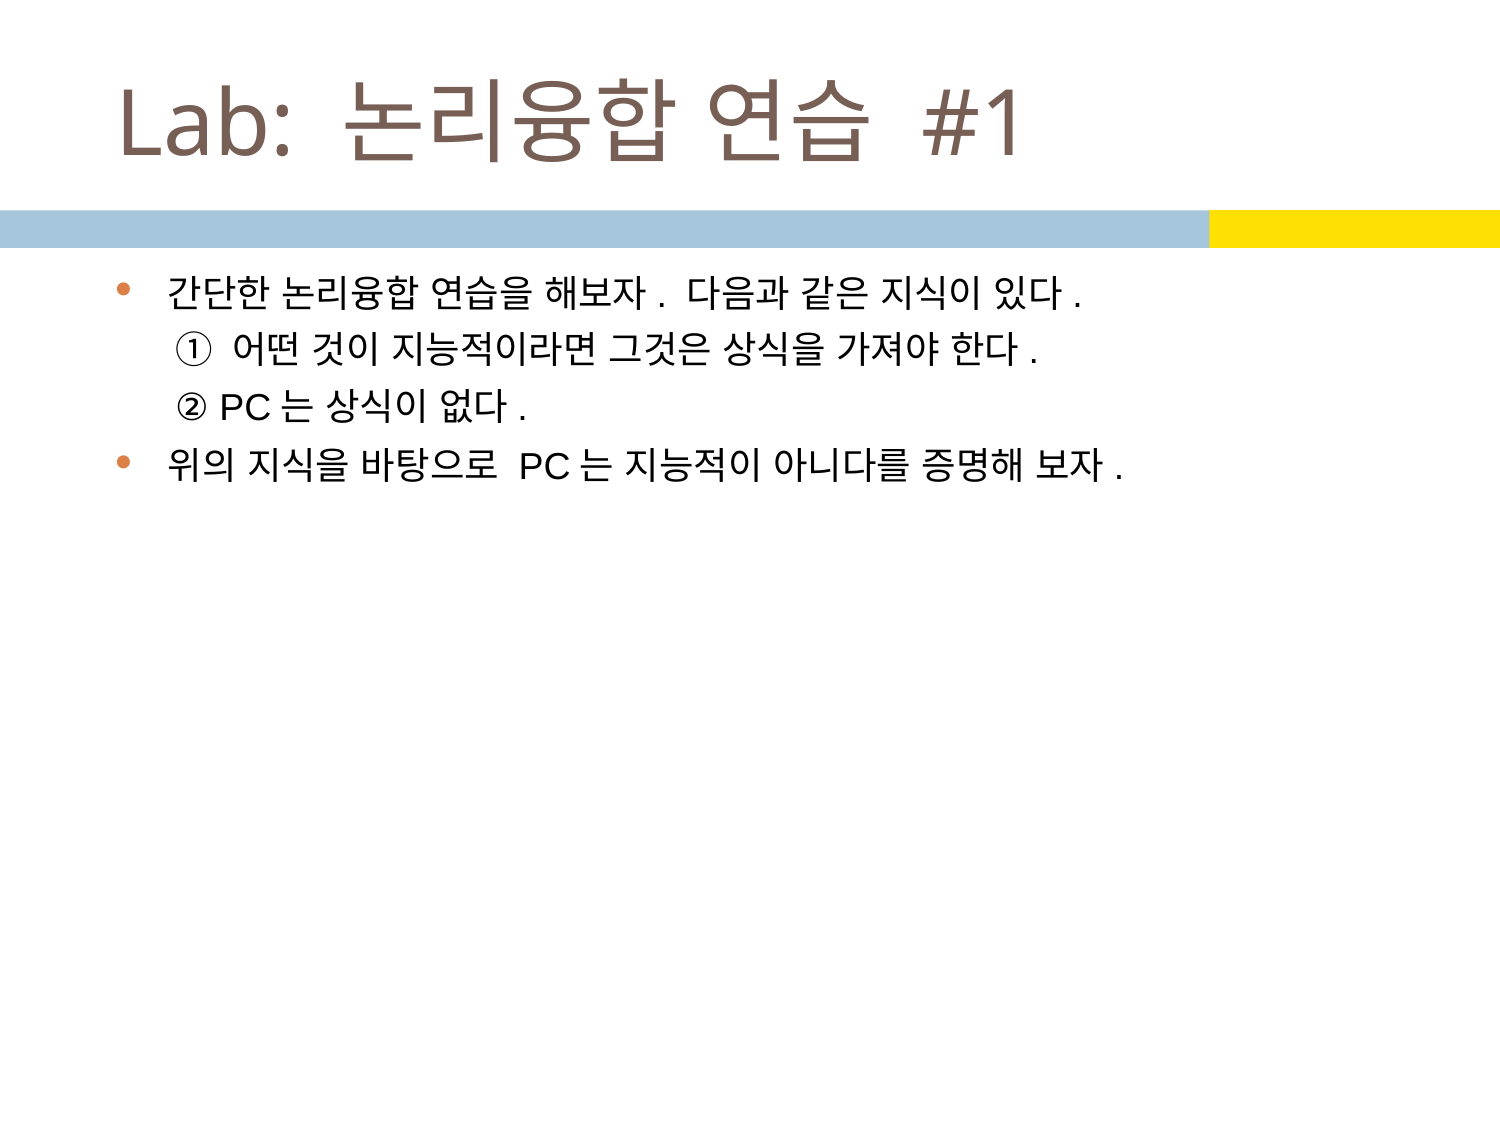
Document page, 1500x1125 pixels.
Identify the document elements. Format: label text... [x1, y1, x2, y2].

list 간단한 논리융합 연습을 해보자. 다음과 같은 지식이 있다. ① 어떤 것이 지능적이라면 그것은 상식을 가져야 한다. ② PC는 상식이 없다. 위의 지식을 바탕으로 PC는 지능적이 아니다를 증명해 보자. [100, 262, 1438, 1000]
title Lab: 논리융합 연습 #1 [100, 37, 1438, 200]
